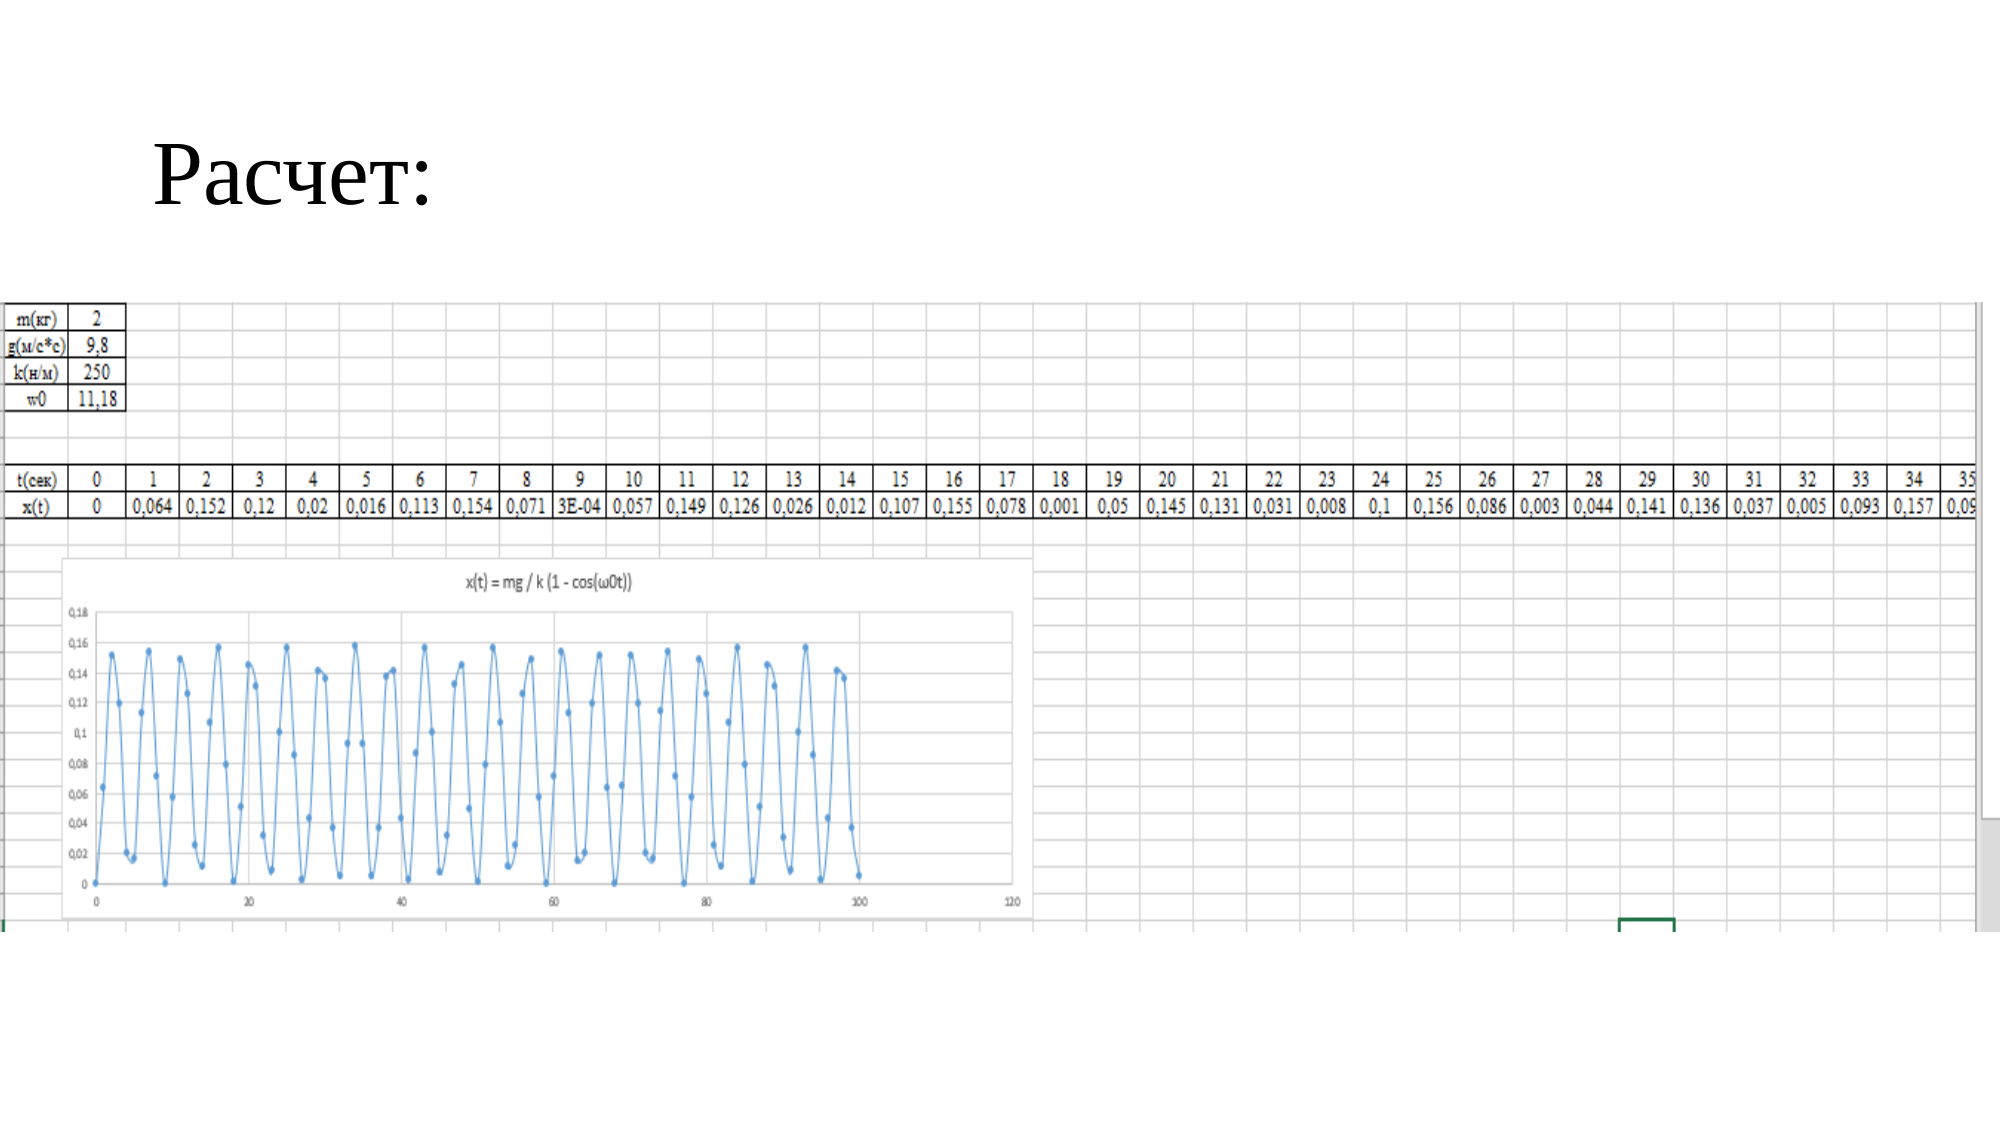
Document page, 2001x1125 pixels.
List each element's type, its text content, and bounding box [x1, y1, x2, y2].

picture [0, 302, 2000, 932]
text_box Расчет: [137, 118, 1863, 248]
